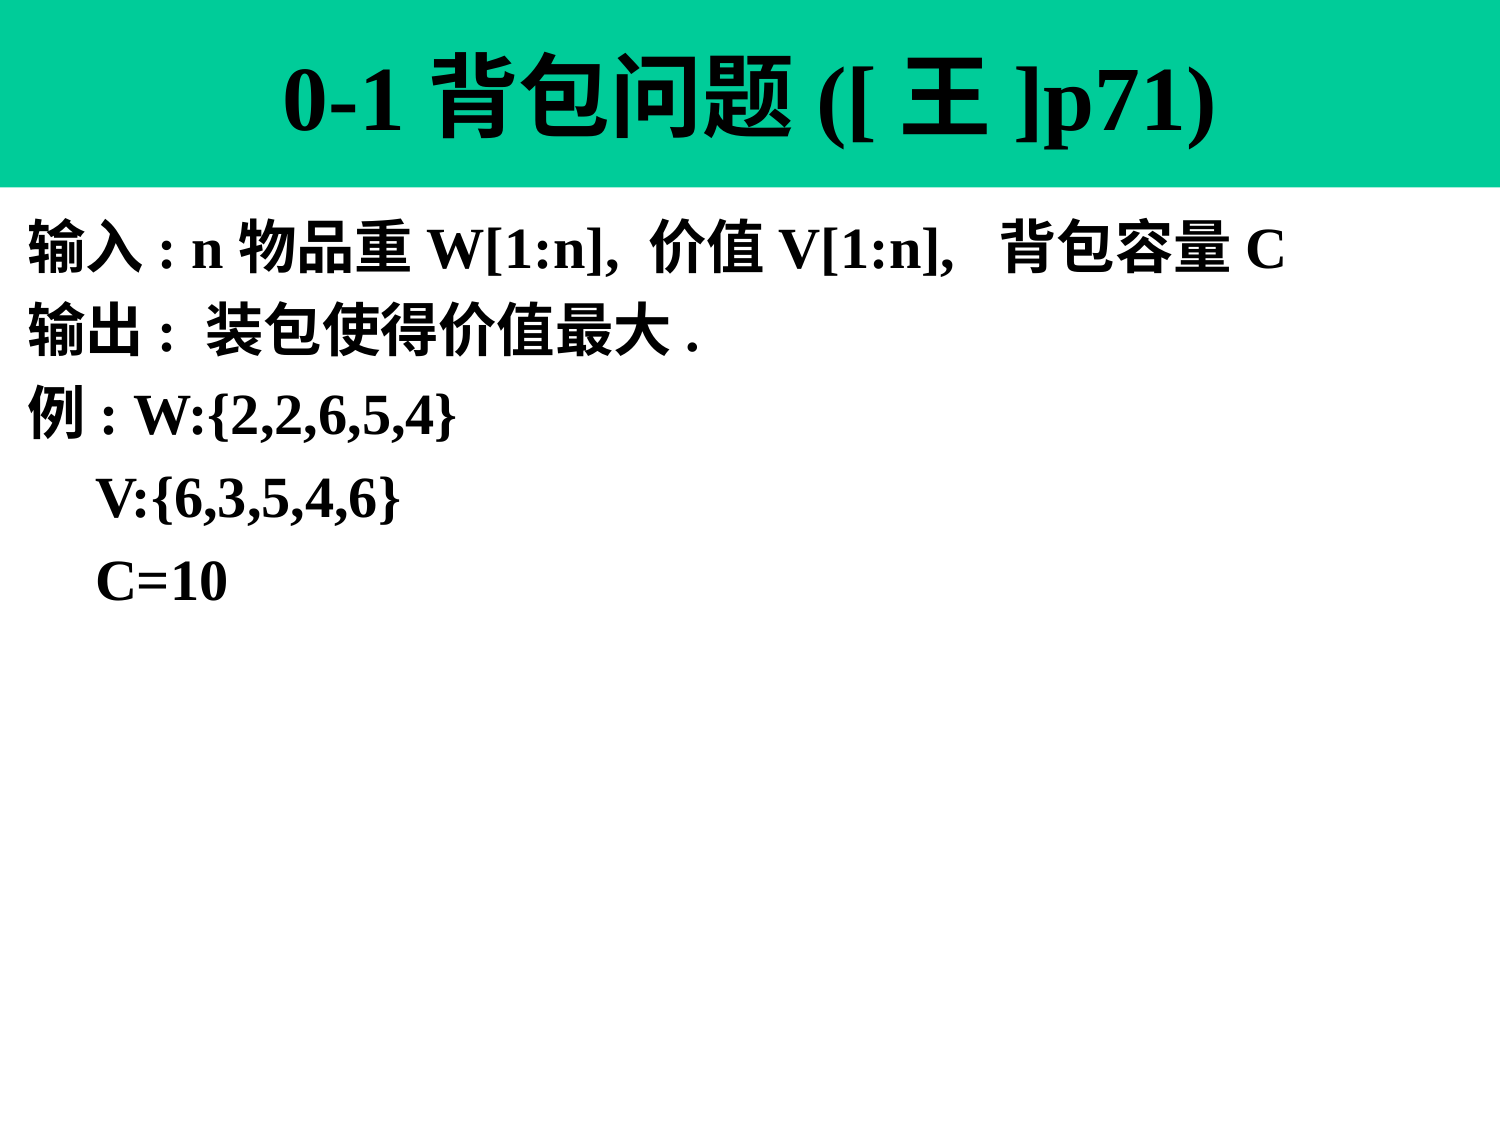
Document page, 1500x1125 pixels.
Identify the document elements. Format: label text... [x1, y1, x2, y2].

text_box 输入: n物品重W[1:n], 价值V[1:n], 背包容量C 输出: 装包使得价值最大. 例: W:{2,2,6,5,4} V:{6,3,5,4,6} C=10 [0, 196, 1317, 619]
title 0-1背包问题([王]p71) [0, 0, 1500, 188]
